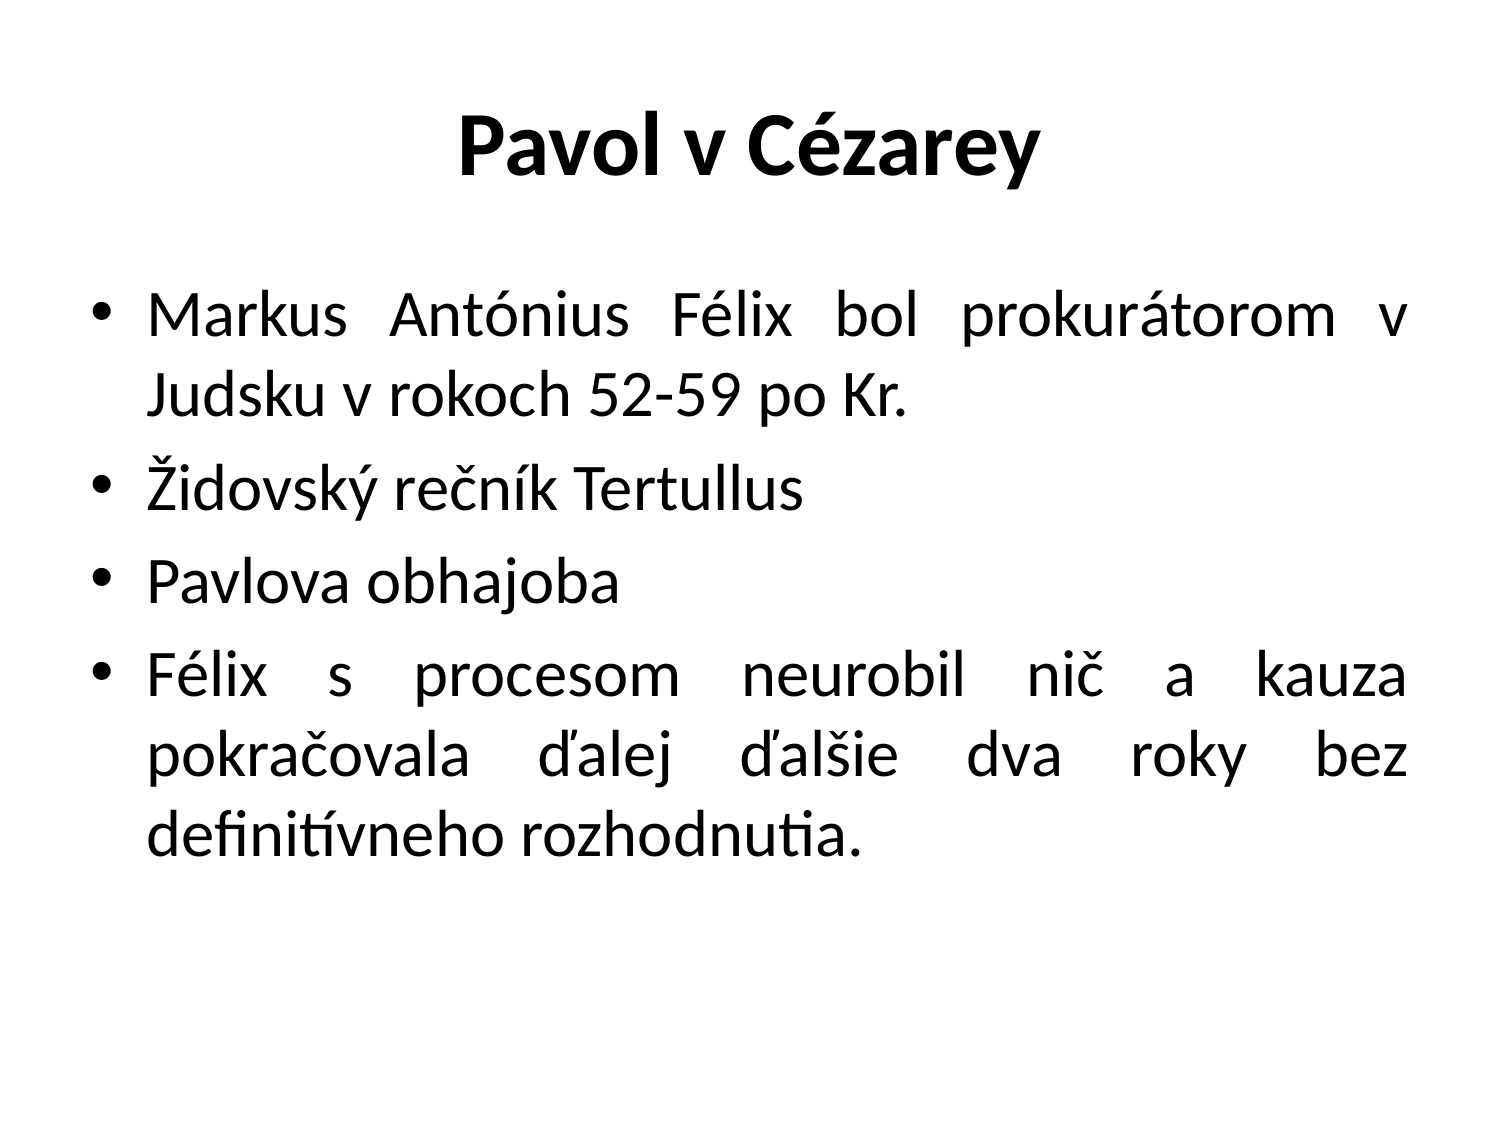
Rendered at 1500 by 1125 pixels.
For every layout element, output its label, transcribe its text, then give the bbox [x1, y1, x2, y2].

title Pavol v Cézarey [75, 45, 1425, 233]
list Markus Antónius Félix bol prokurátorom v Judsku v rokoch 52-59 po Kr. Židovský rečník Tertullus Pavlova obhajoba Félix s procesom neurobil nič a kauza pokračovala ďalej ďalšie dva roky bez definitívneho rozhodnutia. [75, 262, 1425, 1005]
